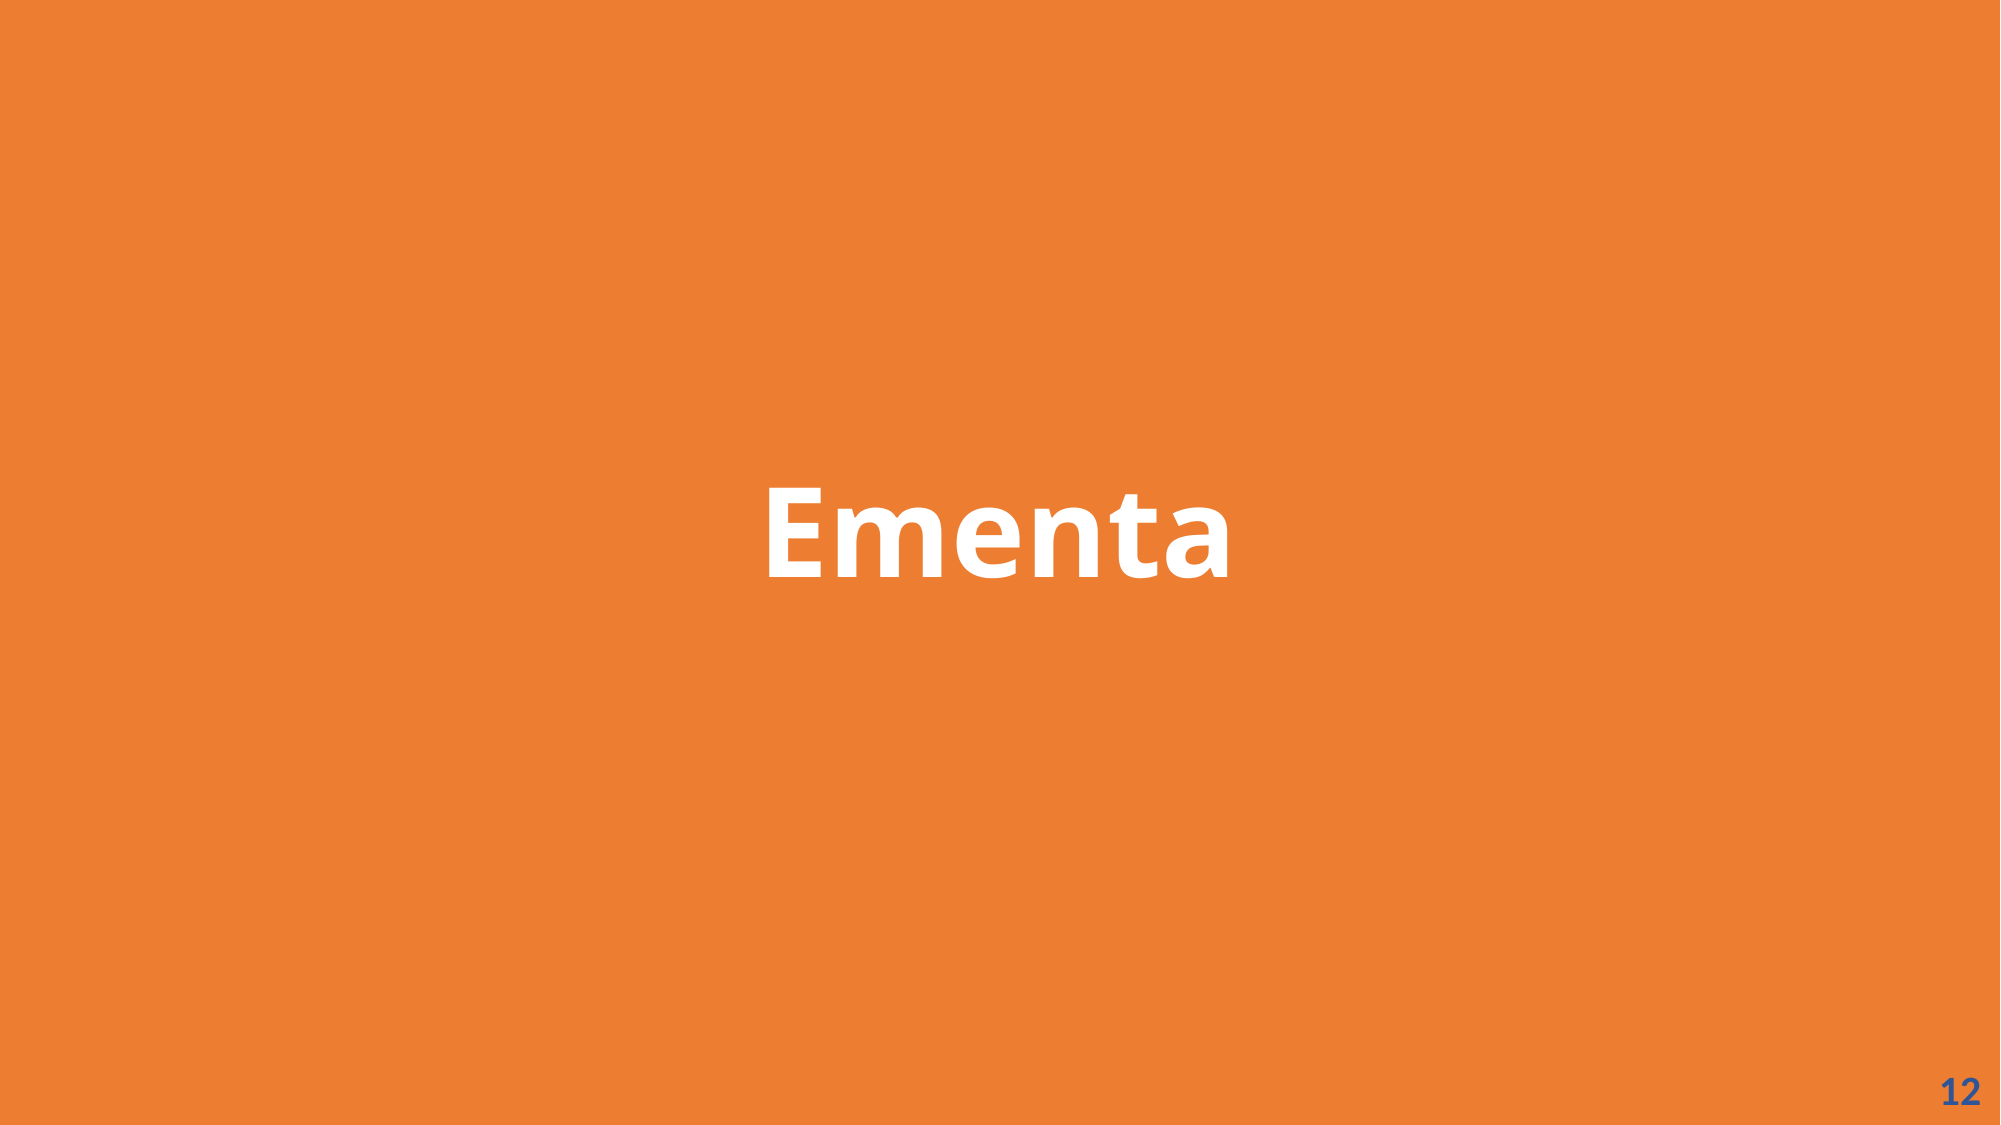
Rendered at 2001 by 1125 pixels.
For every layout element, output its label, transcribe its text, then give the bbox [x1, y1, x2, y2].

title Ementa [0, 351, 1997, 722]
slide_number 12 [1546, 1059, 1997, 1120]
